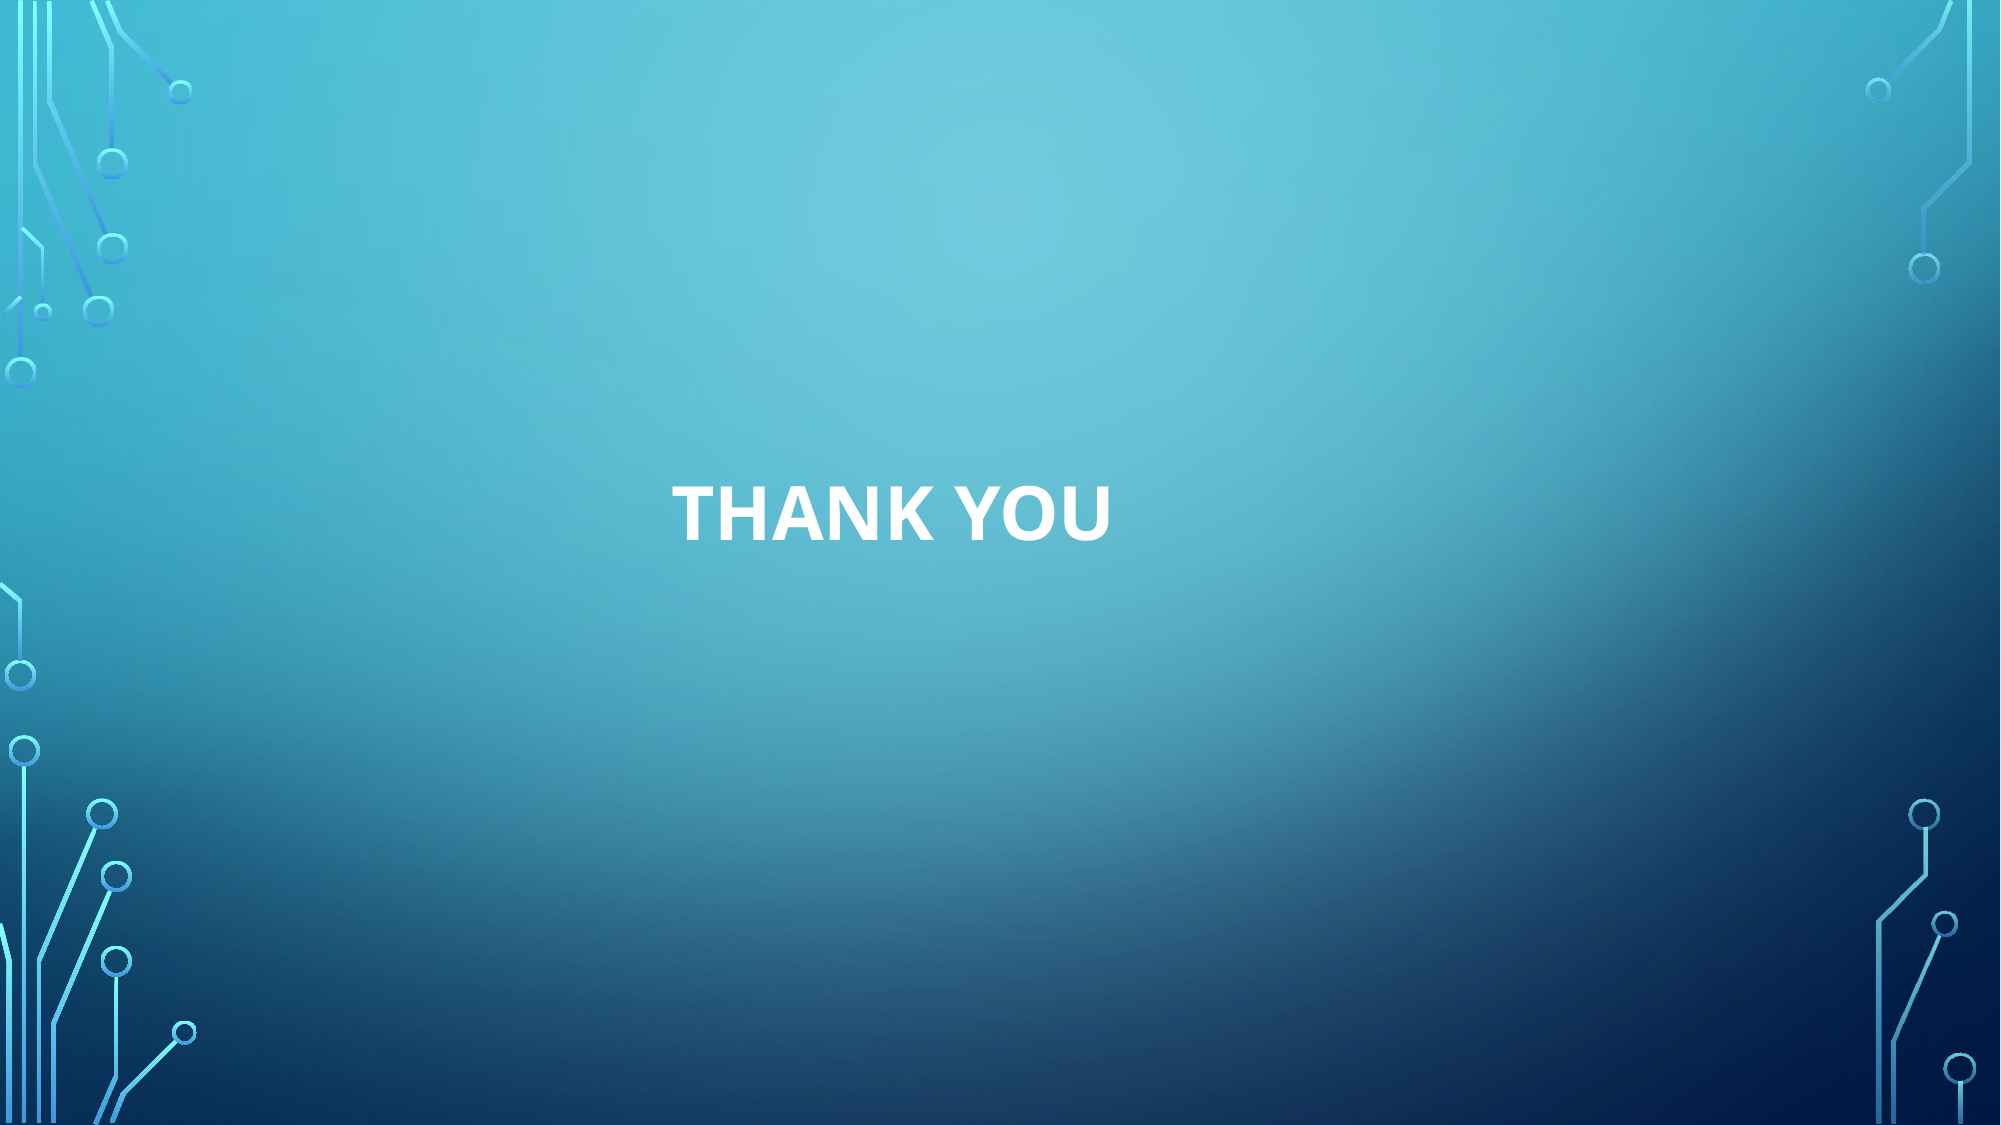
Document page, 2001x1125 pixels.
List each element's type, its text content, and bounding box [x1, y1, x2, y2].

title Thank you [656, 145, 2000, 888]
